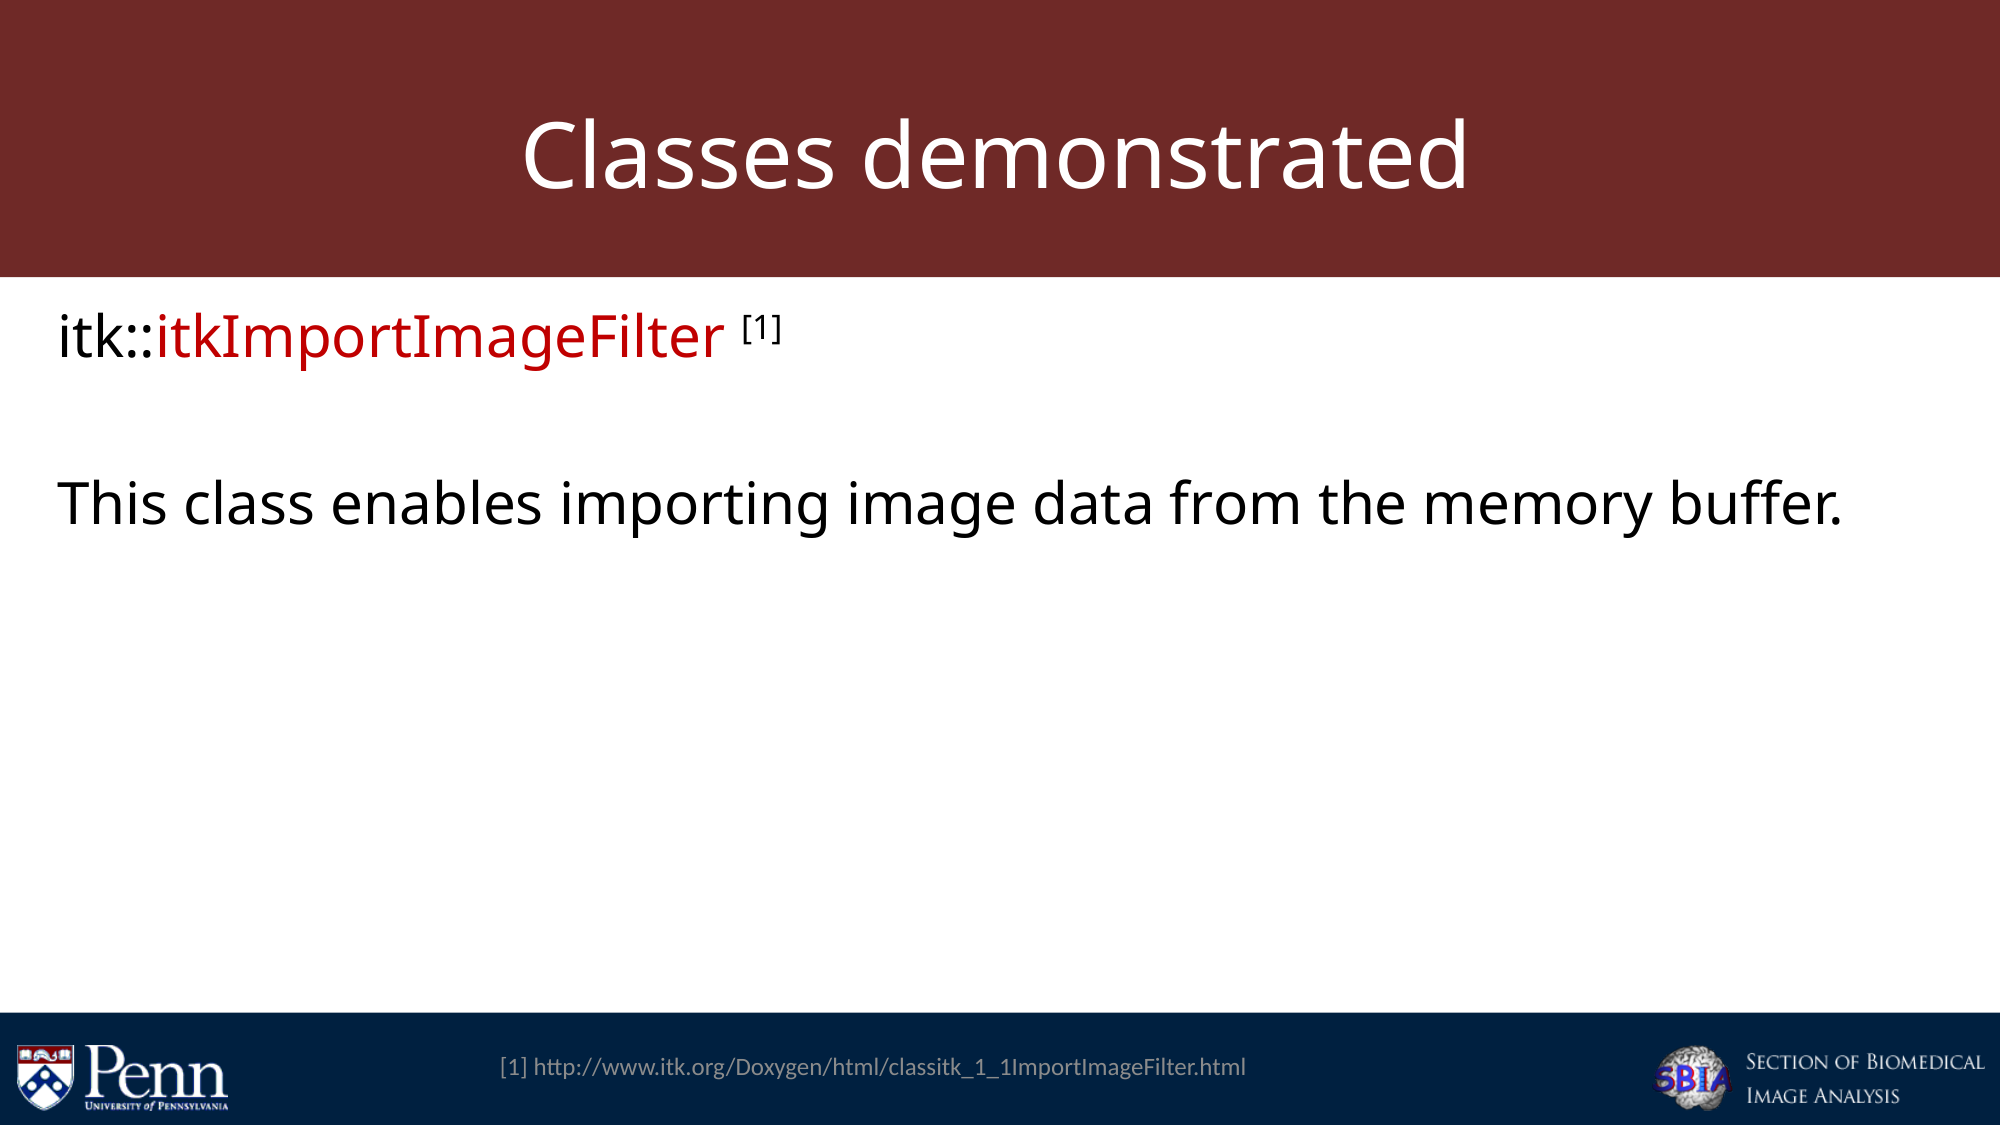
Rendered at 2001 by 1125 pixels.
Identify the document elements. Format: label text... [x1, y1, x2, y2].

picture [1652, 1044, 1985, 1112]
title Classes demonstrated [42, 43, 1952, 275]
footer [1] http://www.itk.org/Doxygen/html/classitk_1_1ImportImageFilter.html [262, 1035, 1485, 1096]
list itk::itkImportImageFilter [1] This class enables importing image data from the memory buffer. [42, 299, 1952, 1009]
picture [17, 1045, 228, 1111]
